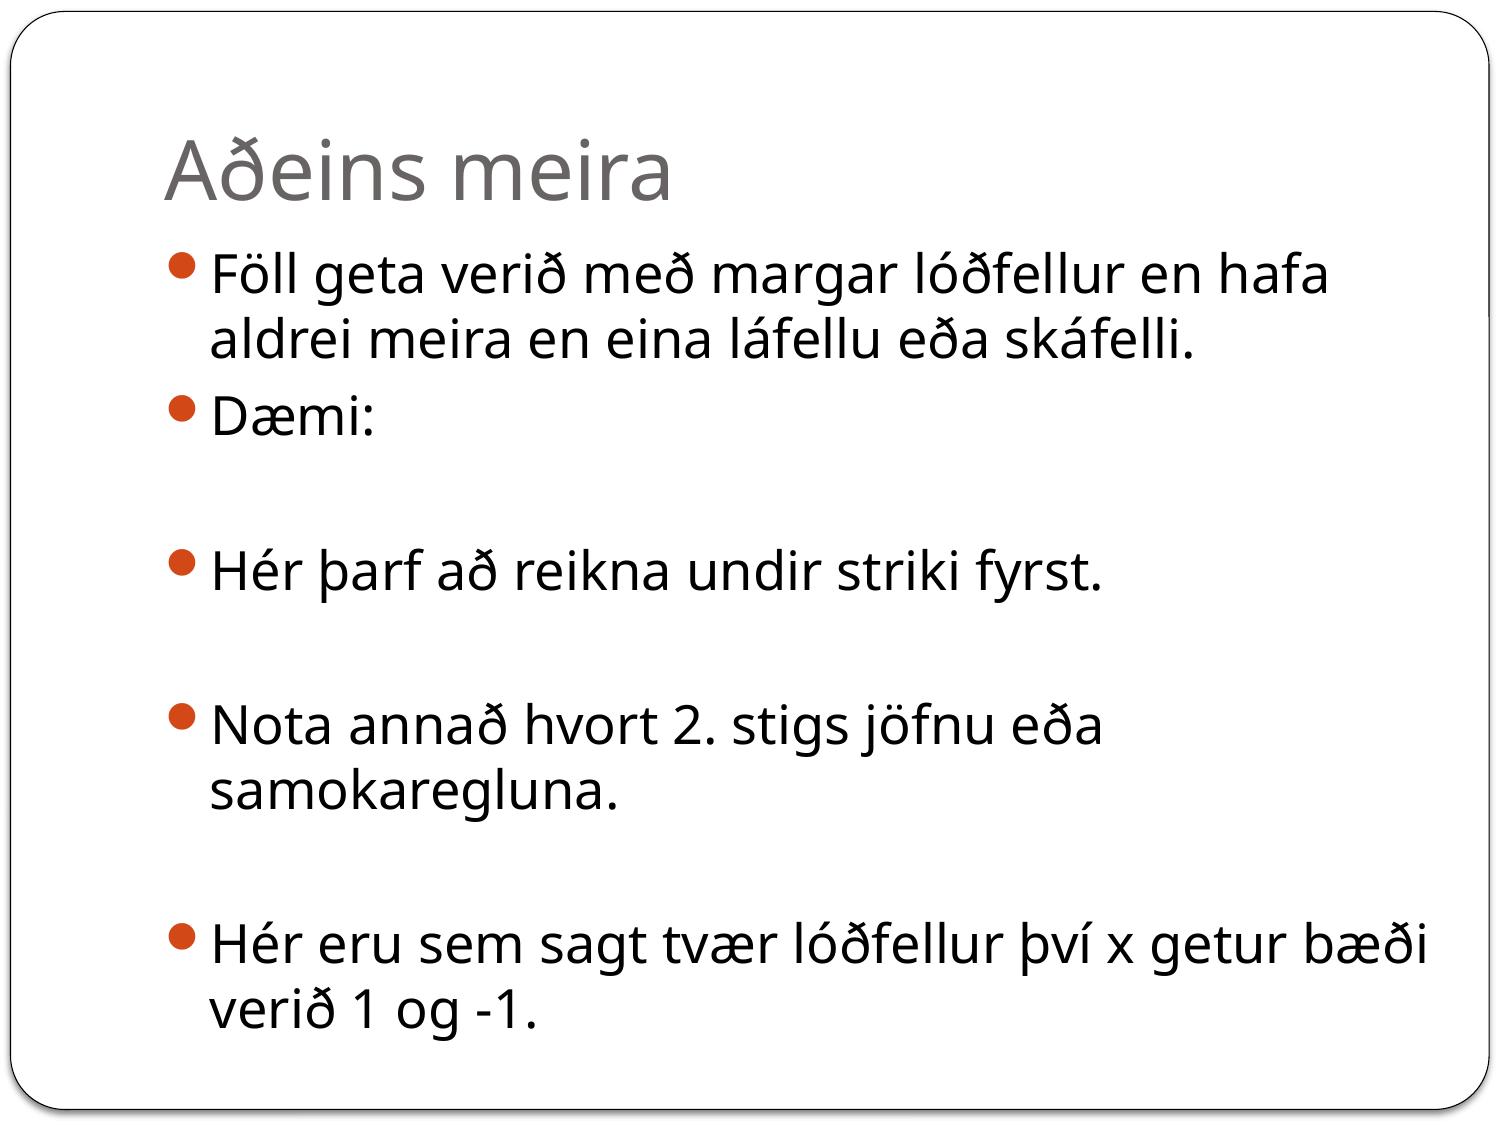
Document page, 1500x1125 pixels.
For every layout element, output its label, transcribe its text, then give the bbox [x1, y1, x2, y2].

title Aðeins meira [150, 45, 1425, 233]
